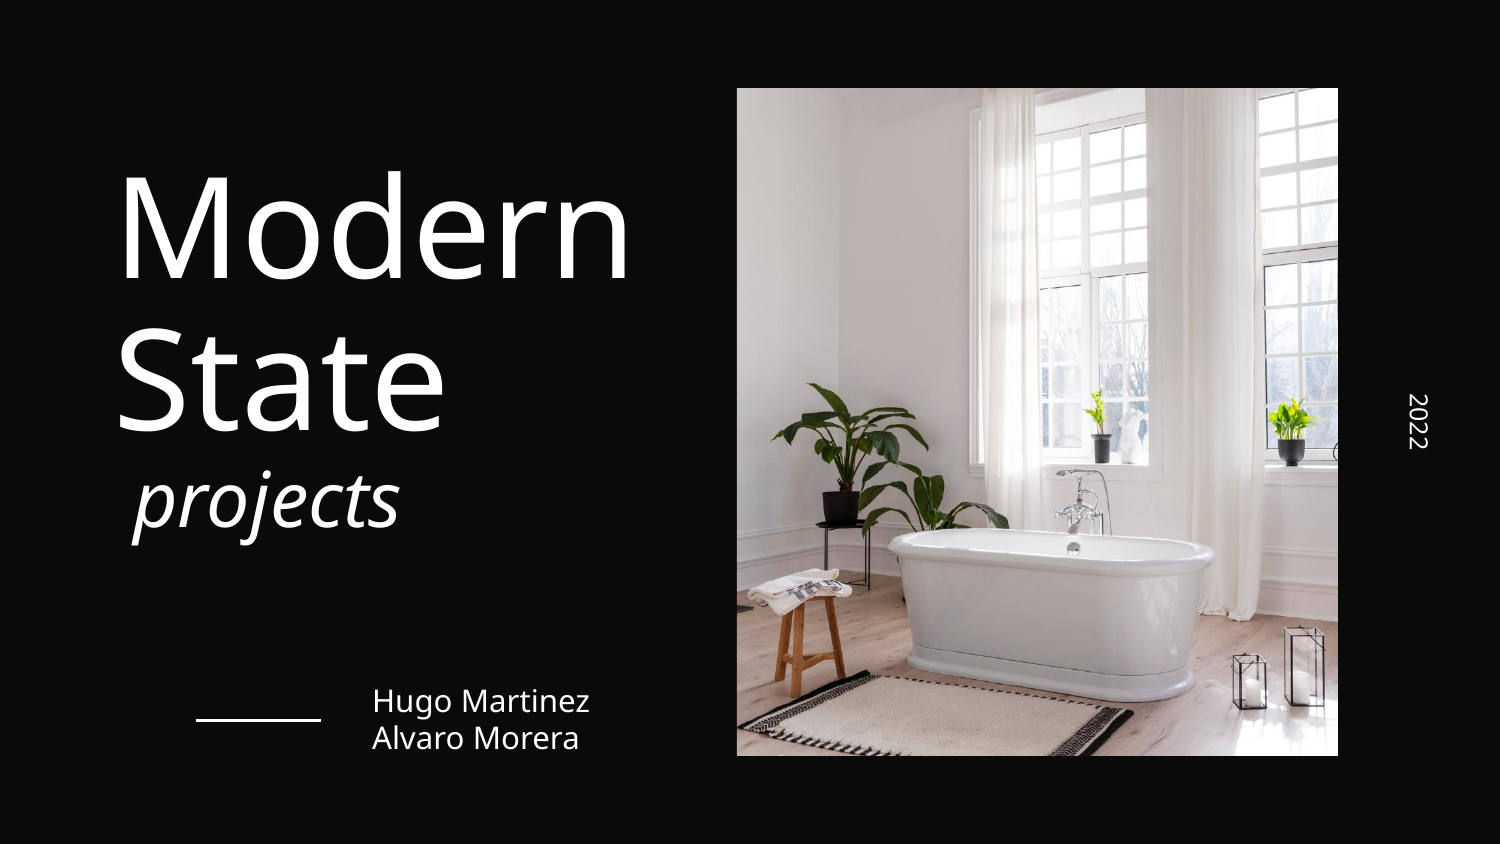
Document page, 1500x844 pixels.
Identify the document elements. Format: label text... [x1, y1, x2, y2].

title Modern State projects [98, 142, 731, 541]
subtitle Hugo Martinez Alvaro Morera [356, 666, 731, 756]
text_box 2022 [1405, 368, 1435, 476]
picture [736, 88, 1338, 756]
